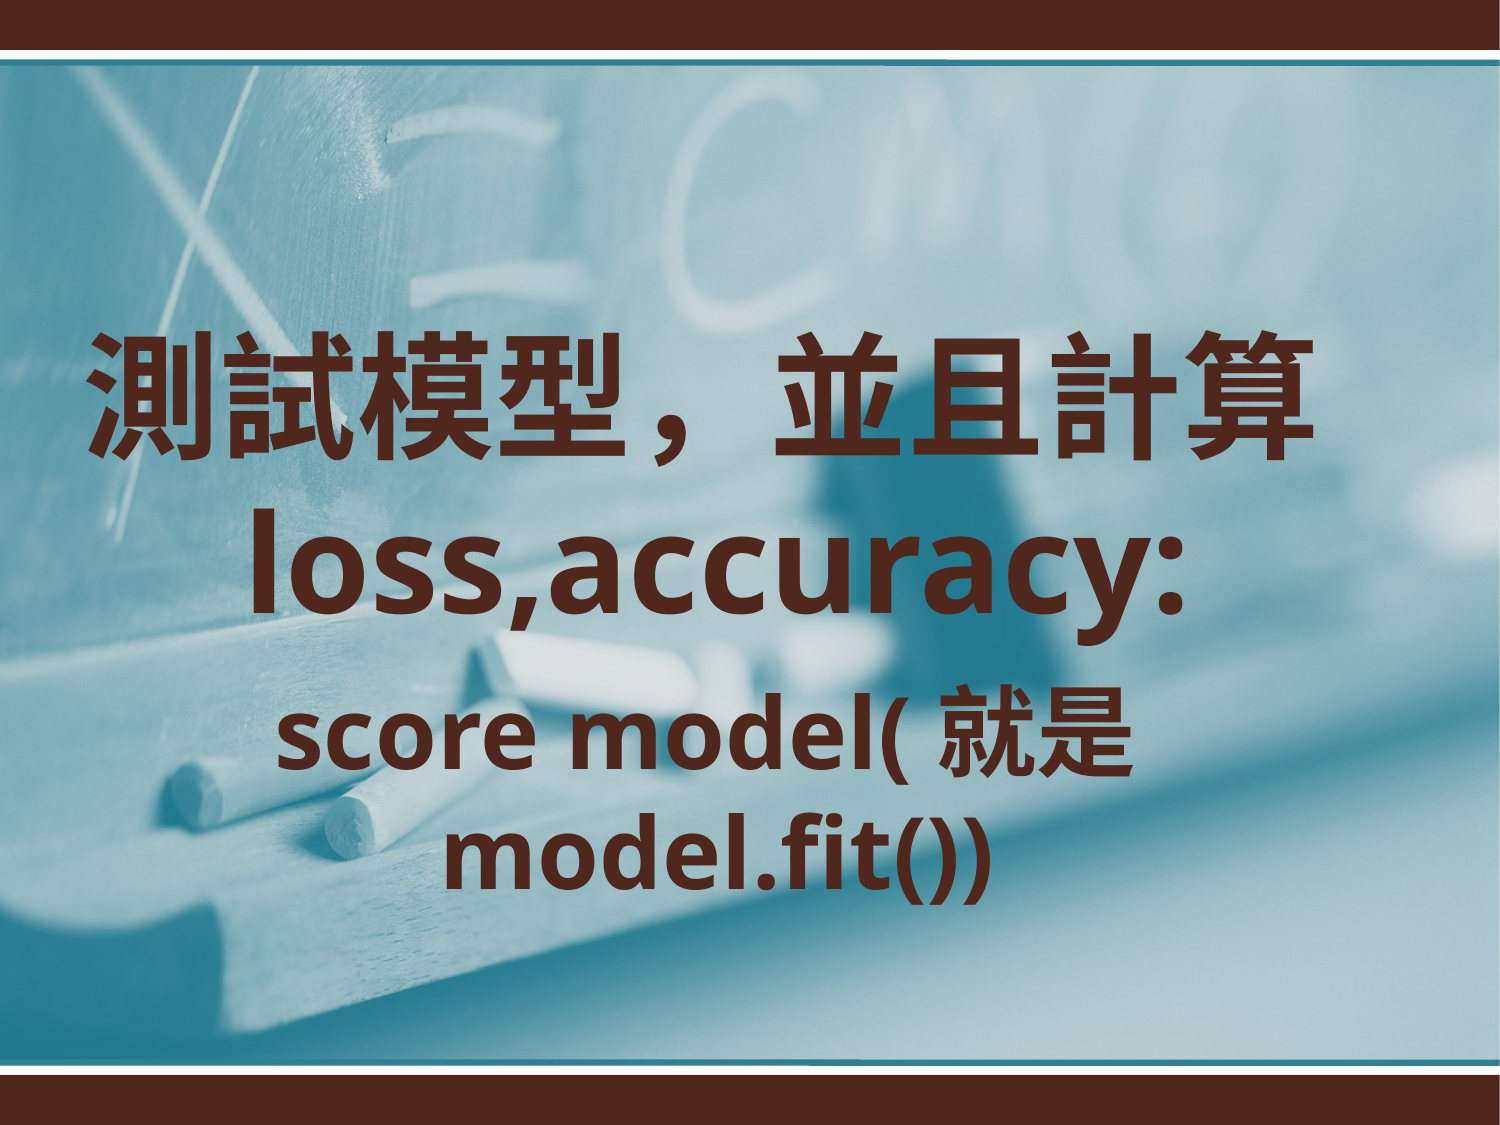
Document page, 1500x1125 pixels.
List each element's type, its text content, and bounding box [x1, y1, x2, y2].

subtitle 測試模型，並且計算loss,accuracy: score model(就是model.fit()) [0, 257, 1436, 917]
